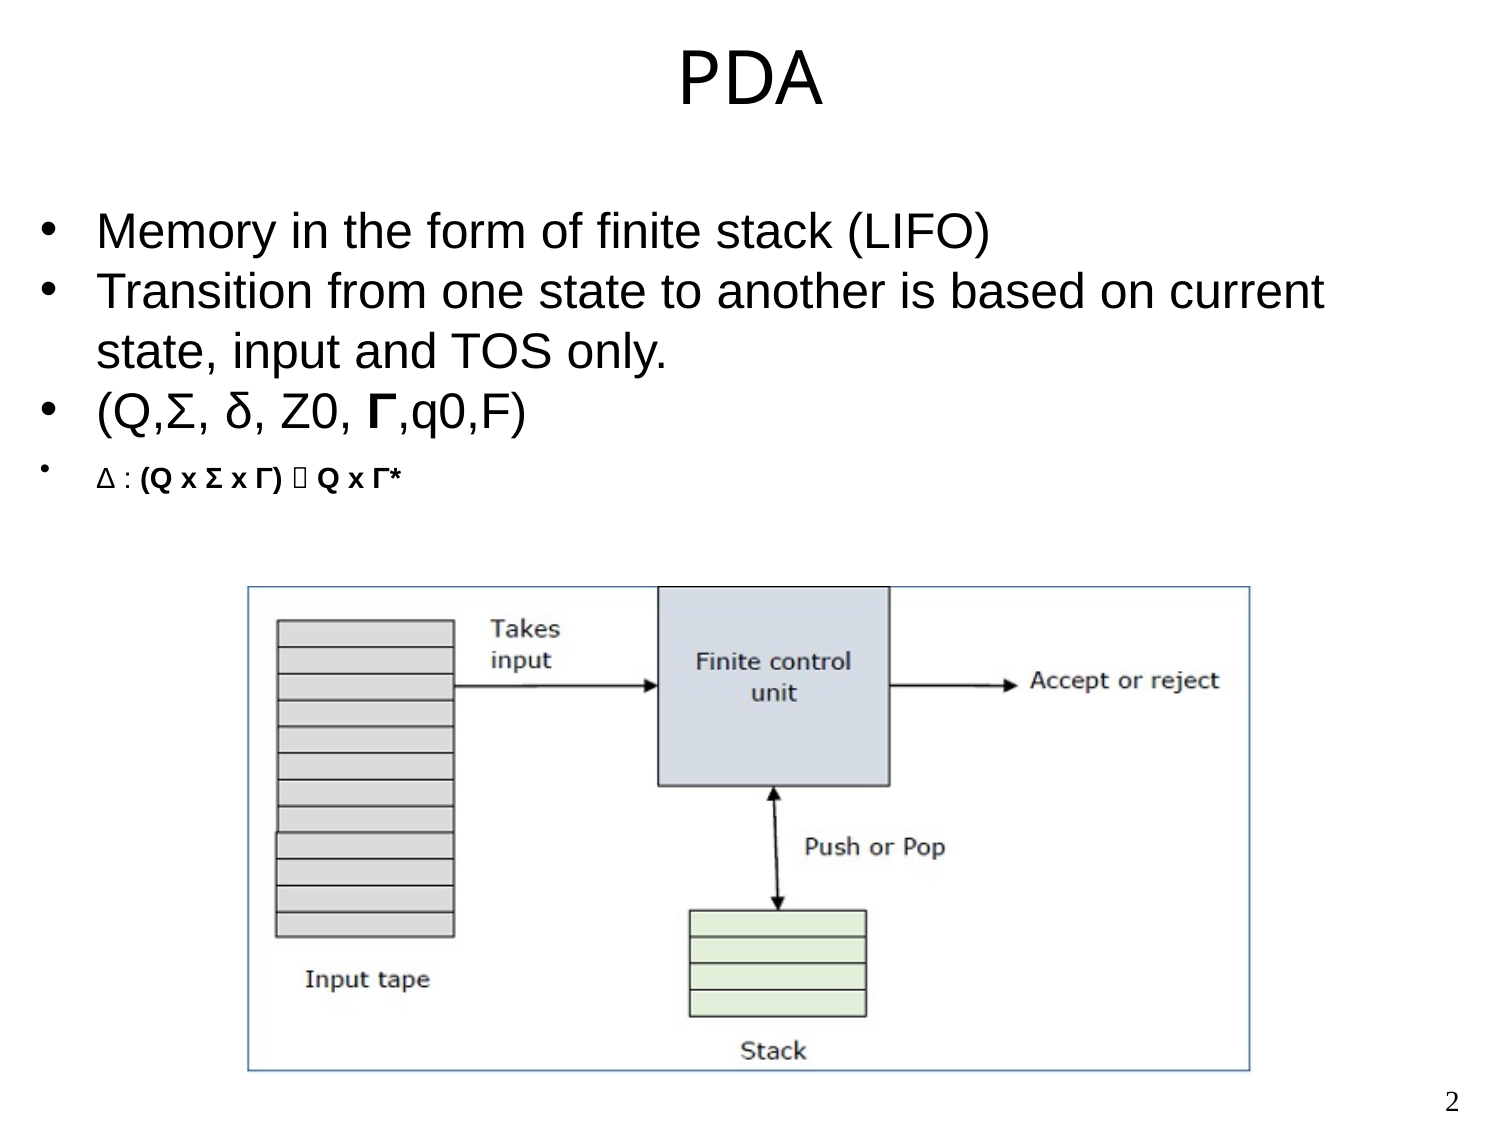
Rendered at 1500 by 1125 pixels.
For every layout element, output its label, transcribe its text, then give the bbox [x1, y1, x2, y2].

text_box Memory in the form of finite stack (LIFO) Transition from one state to another is based on current state, input and TOS only. (Q,Ʃ, δ, Z0, Γ,q0,F) Δ : (Q x Σ x Γ)  Q x Γ* [24, 190, 1475, 626]
picture [245, 585, 1255, 1076]
slide_number 2 [1162, 1074, 1475, 1125]
title PDA [24, 24, 1475, 125]
